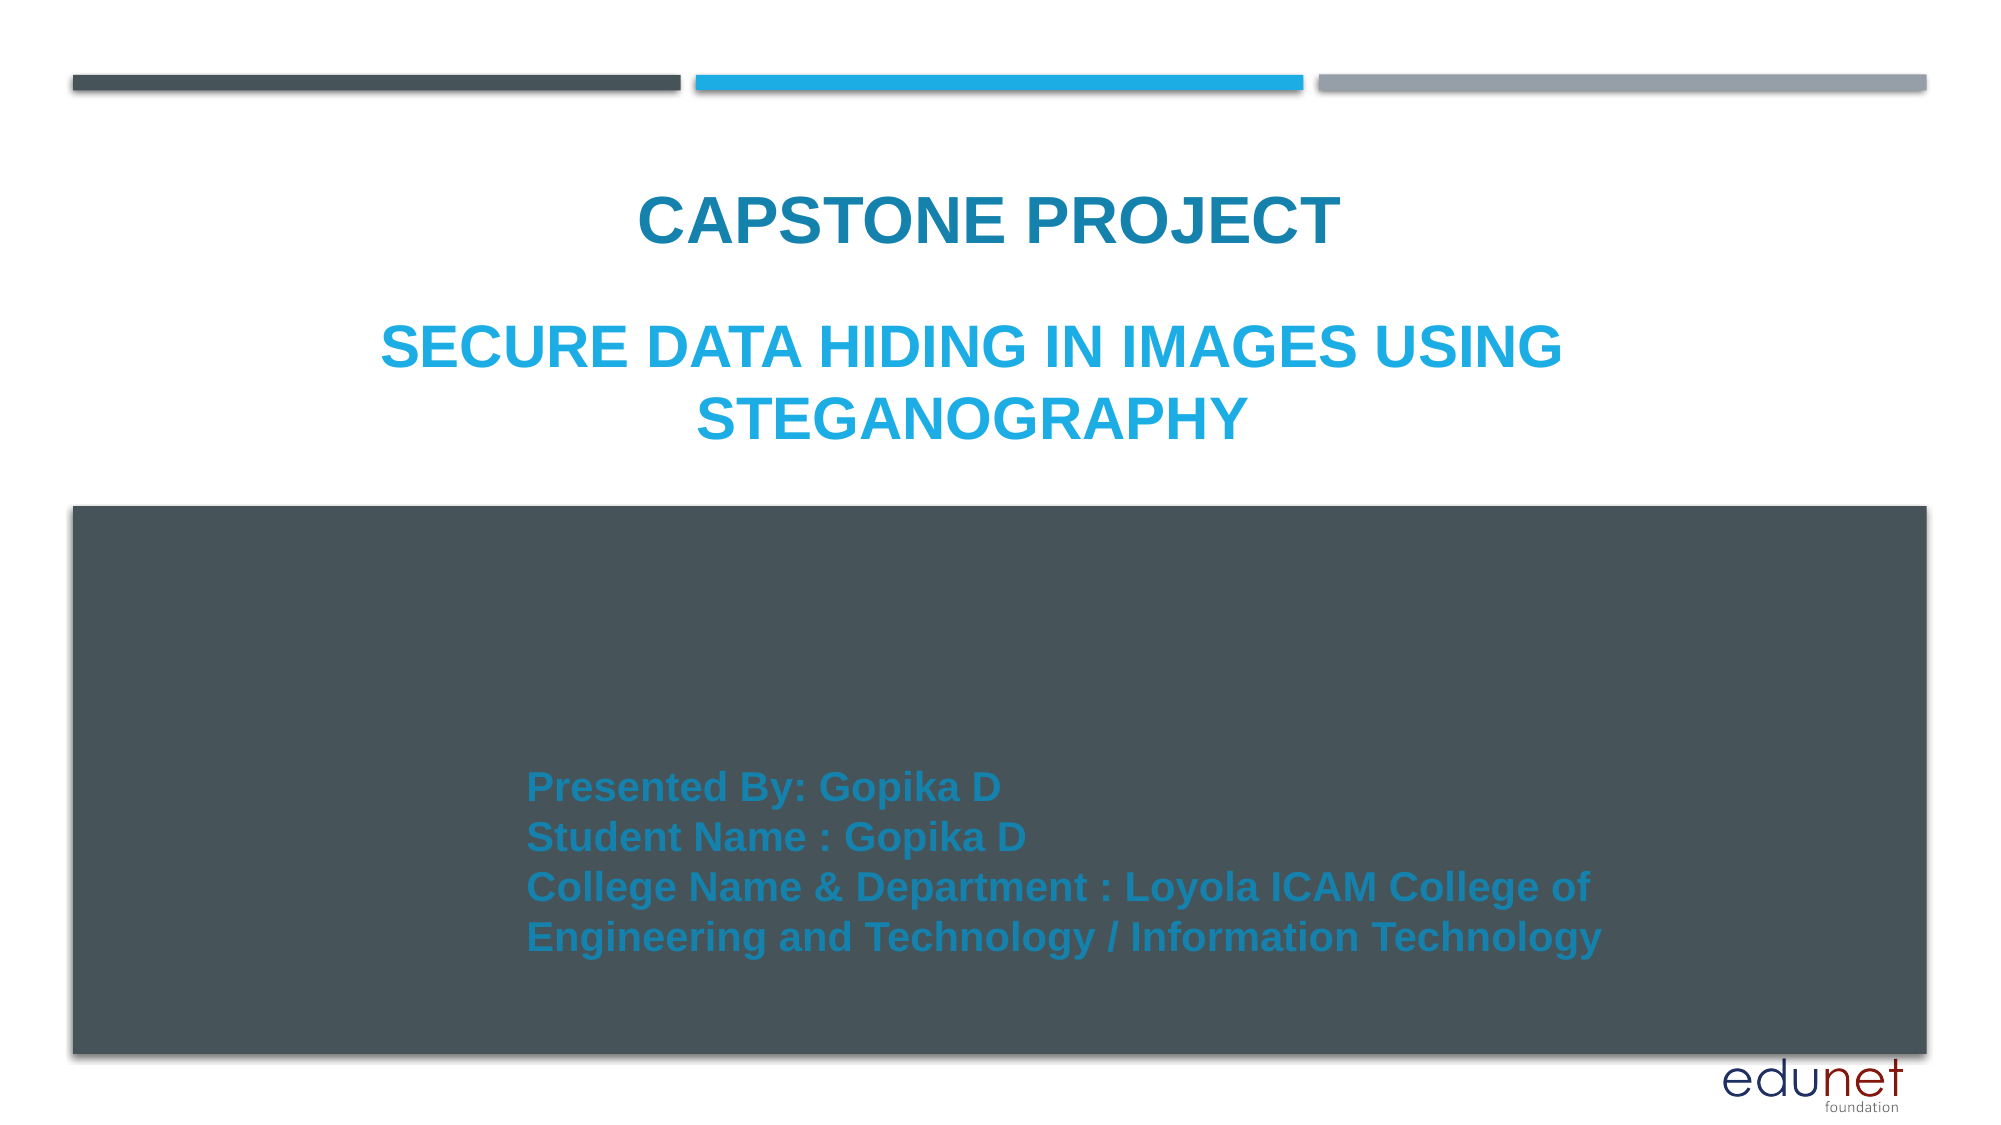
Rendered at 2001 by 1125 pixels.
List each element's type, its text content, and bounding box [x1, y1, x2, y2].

text_box Presented By: Gopika D Student Name : Gopika D College Name & Department : Loyola ICAM College of Engineering and Technology / Information Technology [511, 752, 1821, 1018]
picture [1719, 1056, 1905, 1116]
title Secure data hiding in images using steganography [222, 298, 1723, 460]
text_box CAPSTONE PROJECT [0, 169, 2000, 265]
